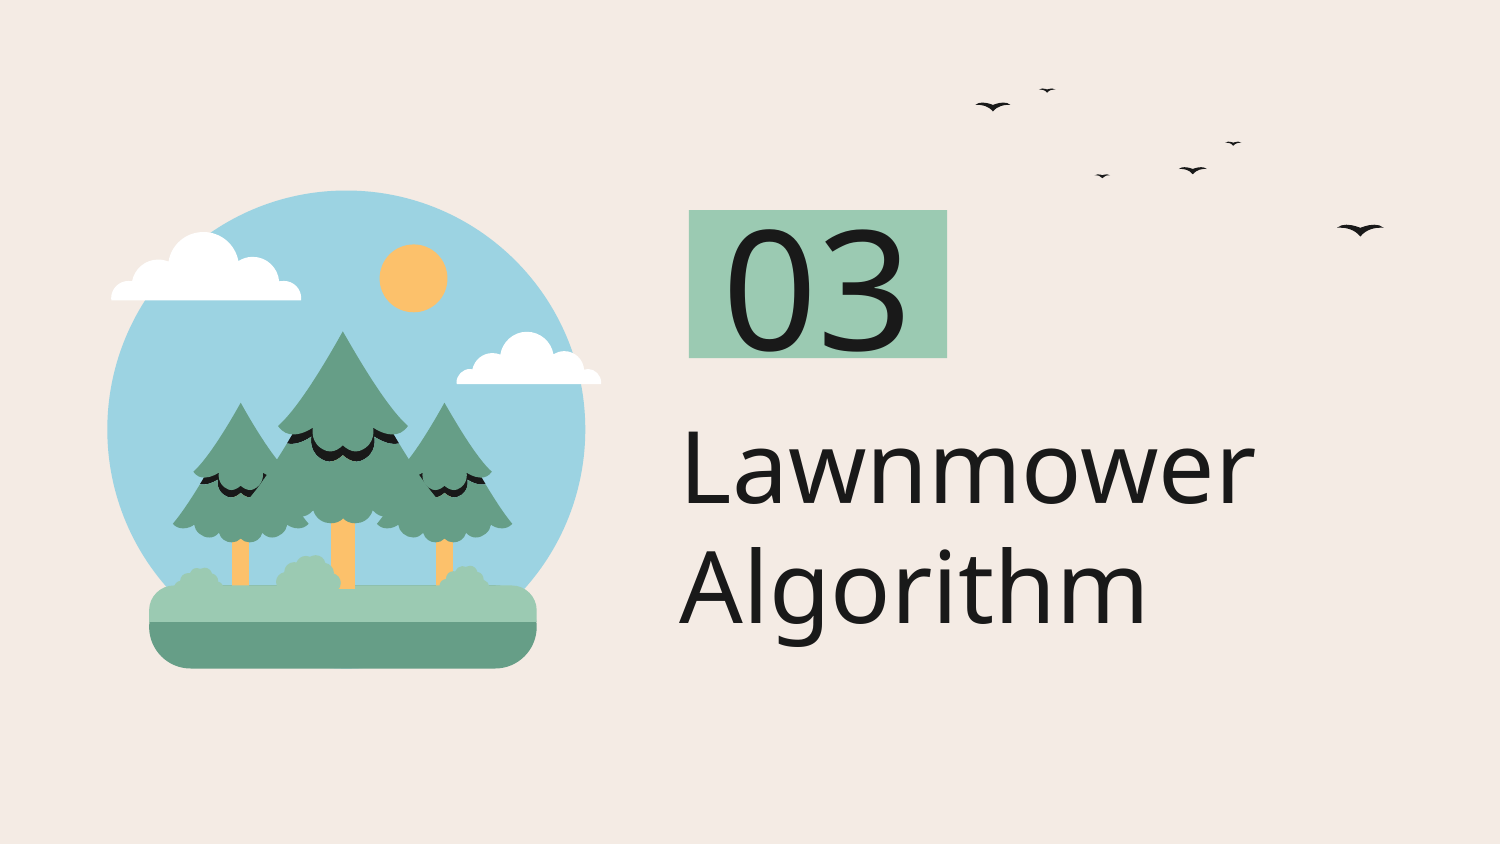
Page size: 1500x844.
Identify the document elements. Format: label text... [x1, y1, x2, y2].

title 03 [688, 210, 948, 359]
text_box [975, 88, 1384, 237]
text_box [106, 190, 602, 669]
title Lawnmower Algorithm [664, 388, 1384, 656]
